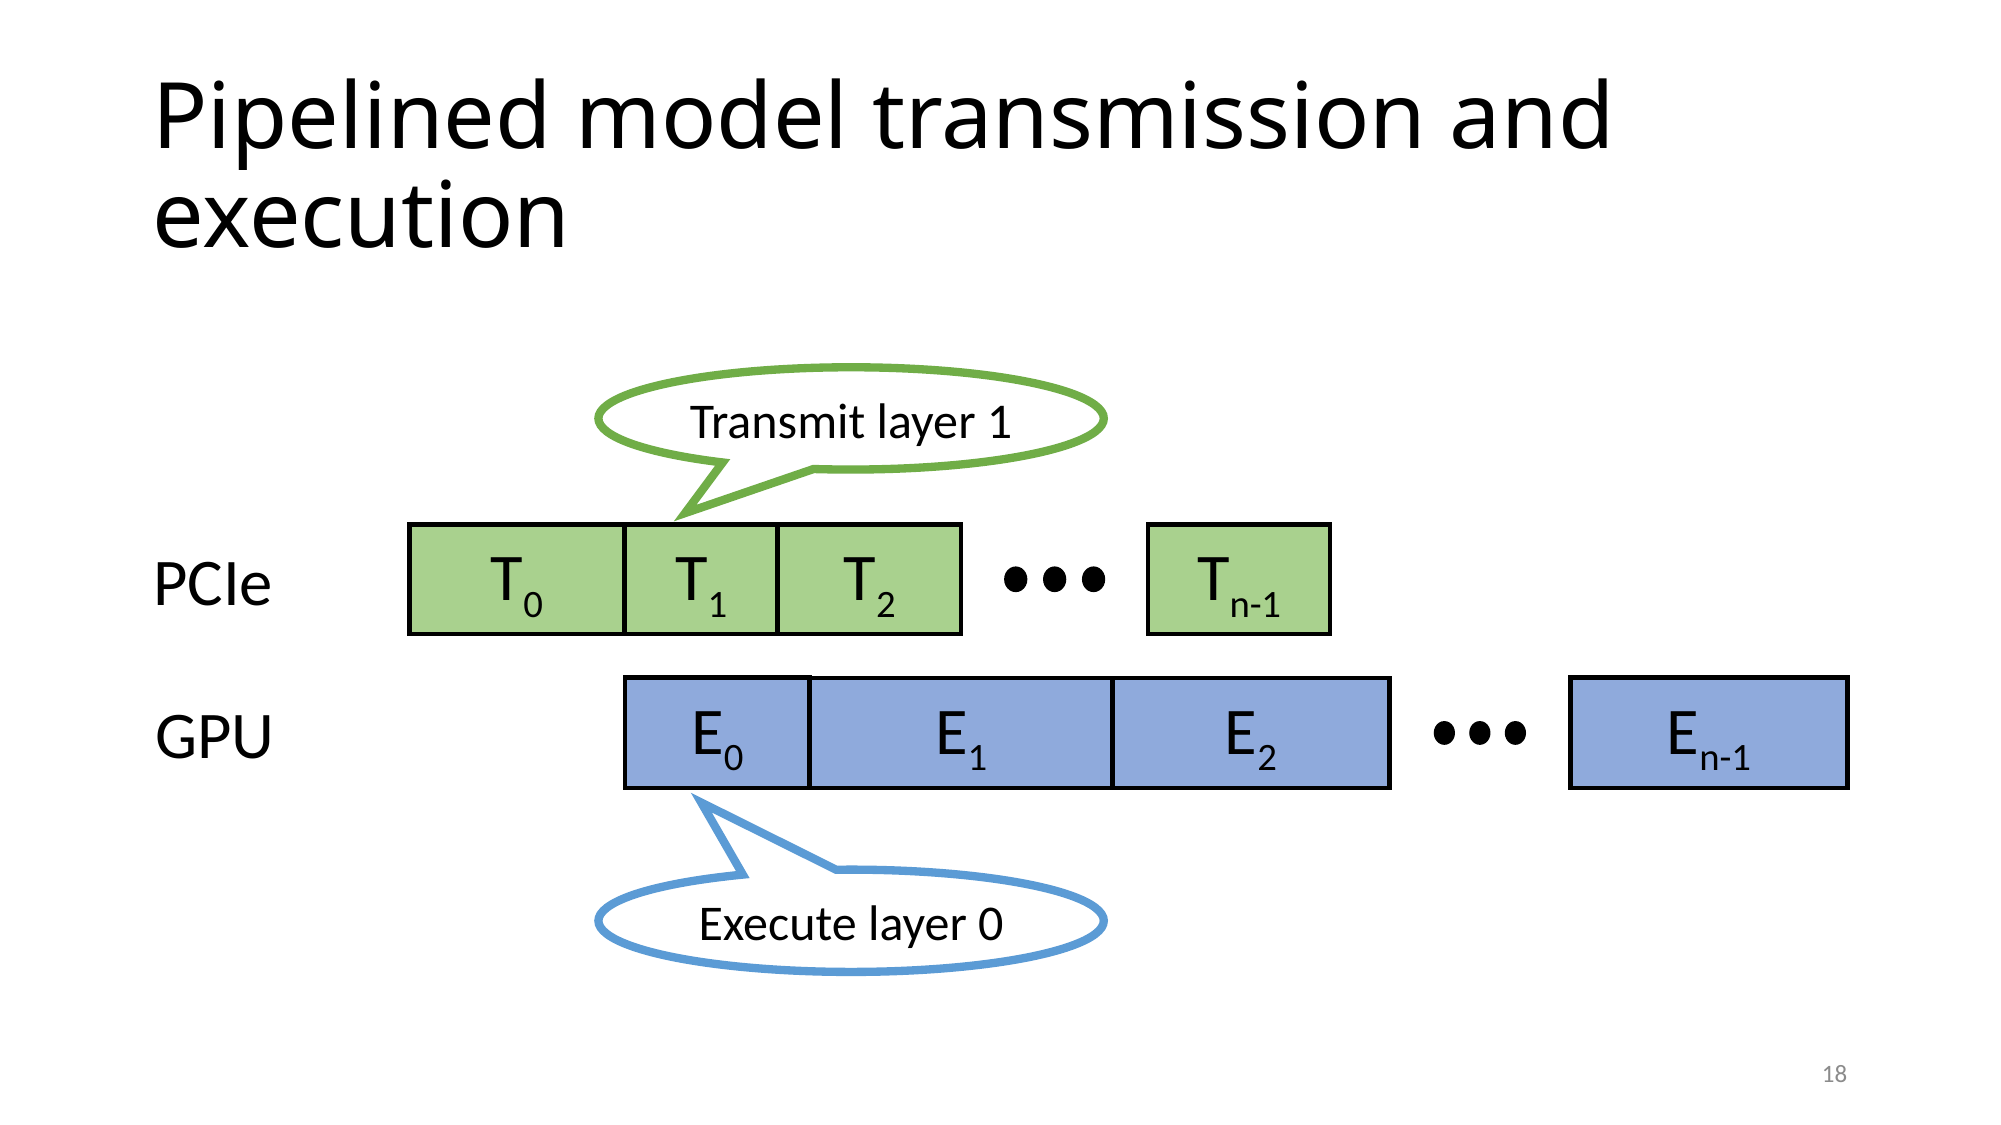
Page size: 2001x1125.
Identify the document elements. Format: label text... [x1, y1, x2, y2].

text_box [1004, 566, 1106, 593]
text_box Execute layer 0 [597, 800, 1105, 973]
text_box GPU [140, 684, 290, 780]
text_box Tn-1 [1147, 523, 1331, 635]
text_box En-1 [1569, 677, 1848, 789]
text_box PCIe [138, 531, 289, 626]
text_box T2 [777, 523, 962, 635]
text_box E0 [624, 677, 809, 789]
text_box E1 [809, 677, 1111, 789]
slide_number 18 [1412, 1042, 1863, 1103]
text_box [1433, 721, 1527, 745]
text_box T1 [623, 523, 777, 635]
text_box T0 [408, 523, 623, 635]
text_box Transmit layer 1 [597, 366, 1105, 516]
title Pipelined model transmission and execution [137, 59, 1673, 278]
text_box E2 [1111, 677, 1390, 789]
